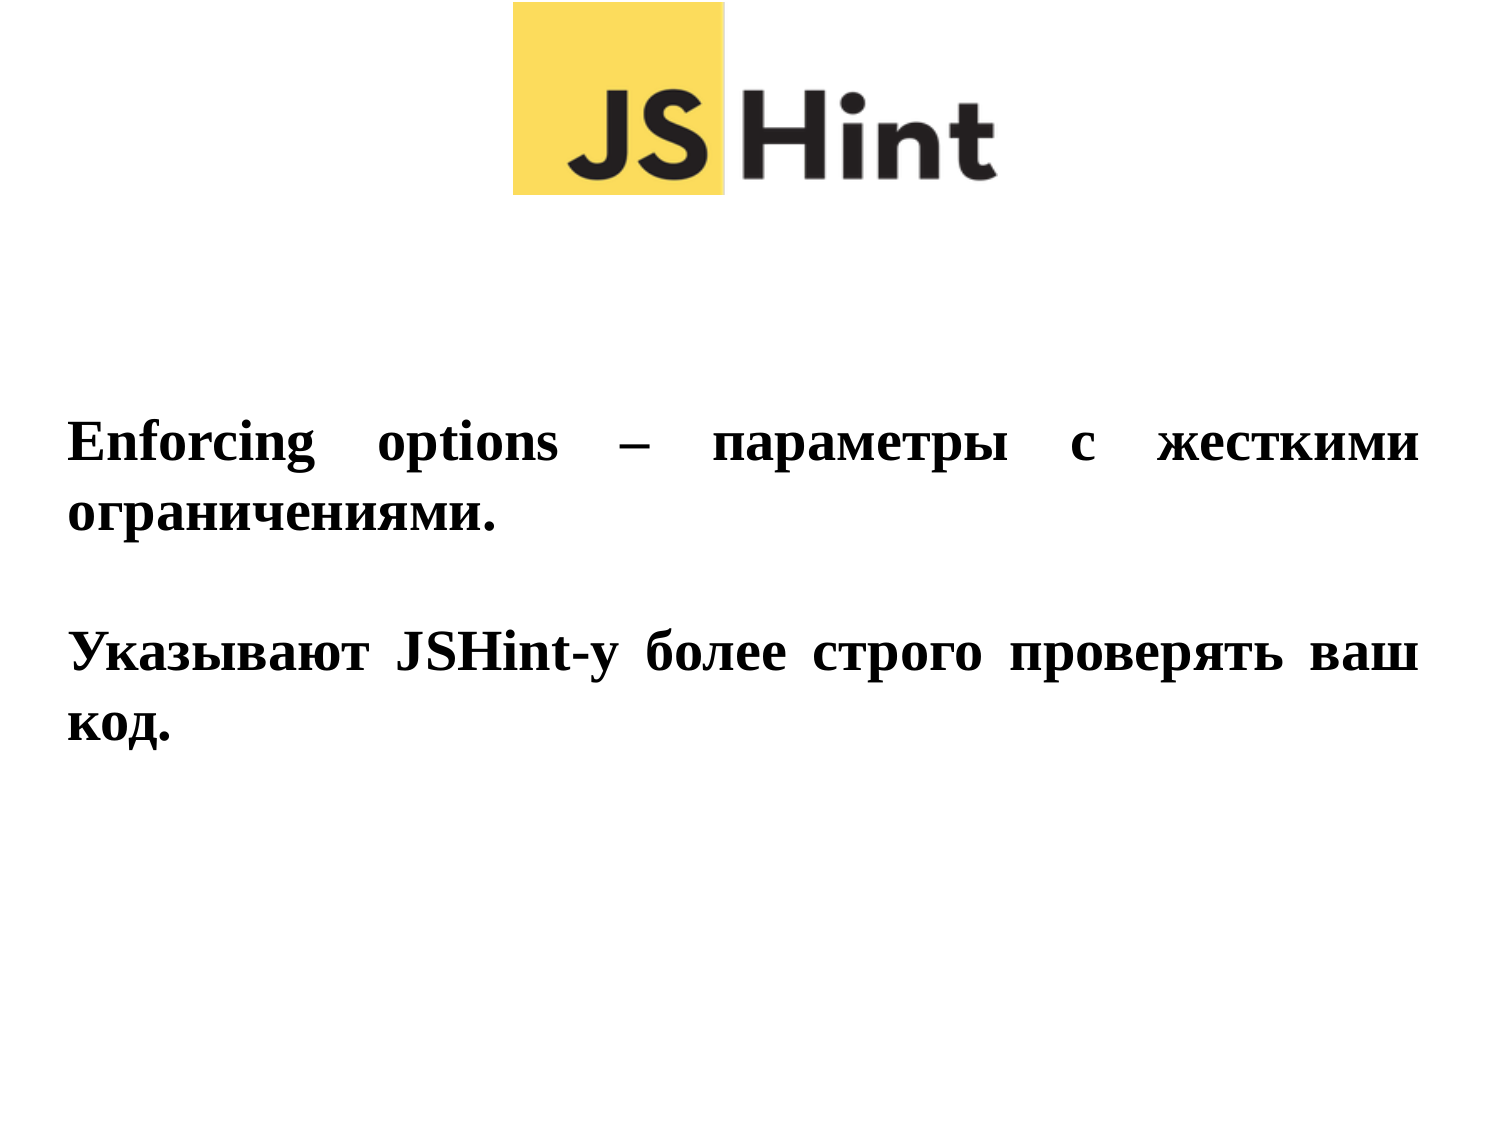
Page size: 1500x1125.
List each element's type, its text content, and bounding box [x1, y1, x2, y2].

text_box Enforcing options – параметры с жесткими ограничениями. Указывают JSHint-у более строго проверять ваш код. [53, 394, 1436, 760]
picture [513, 2, 998, 195]
